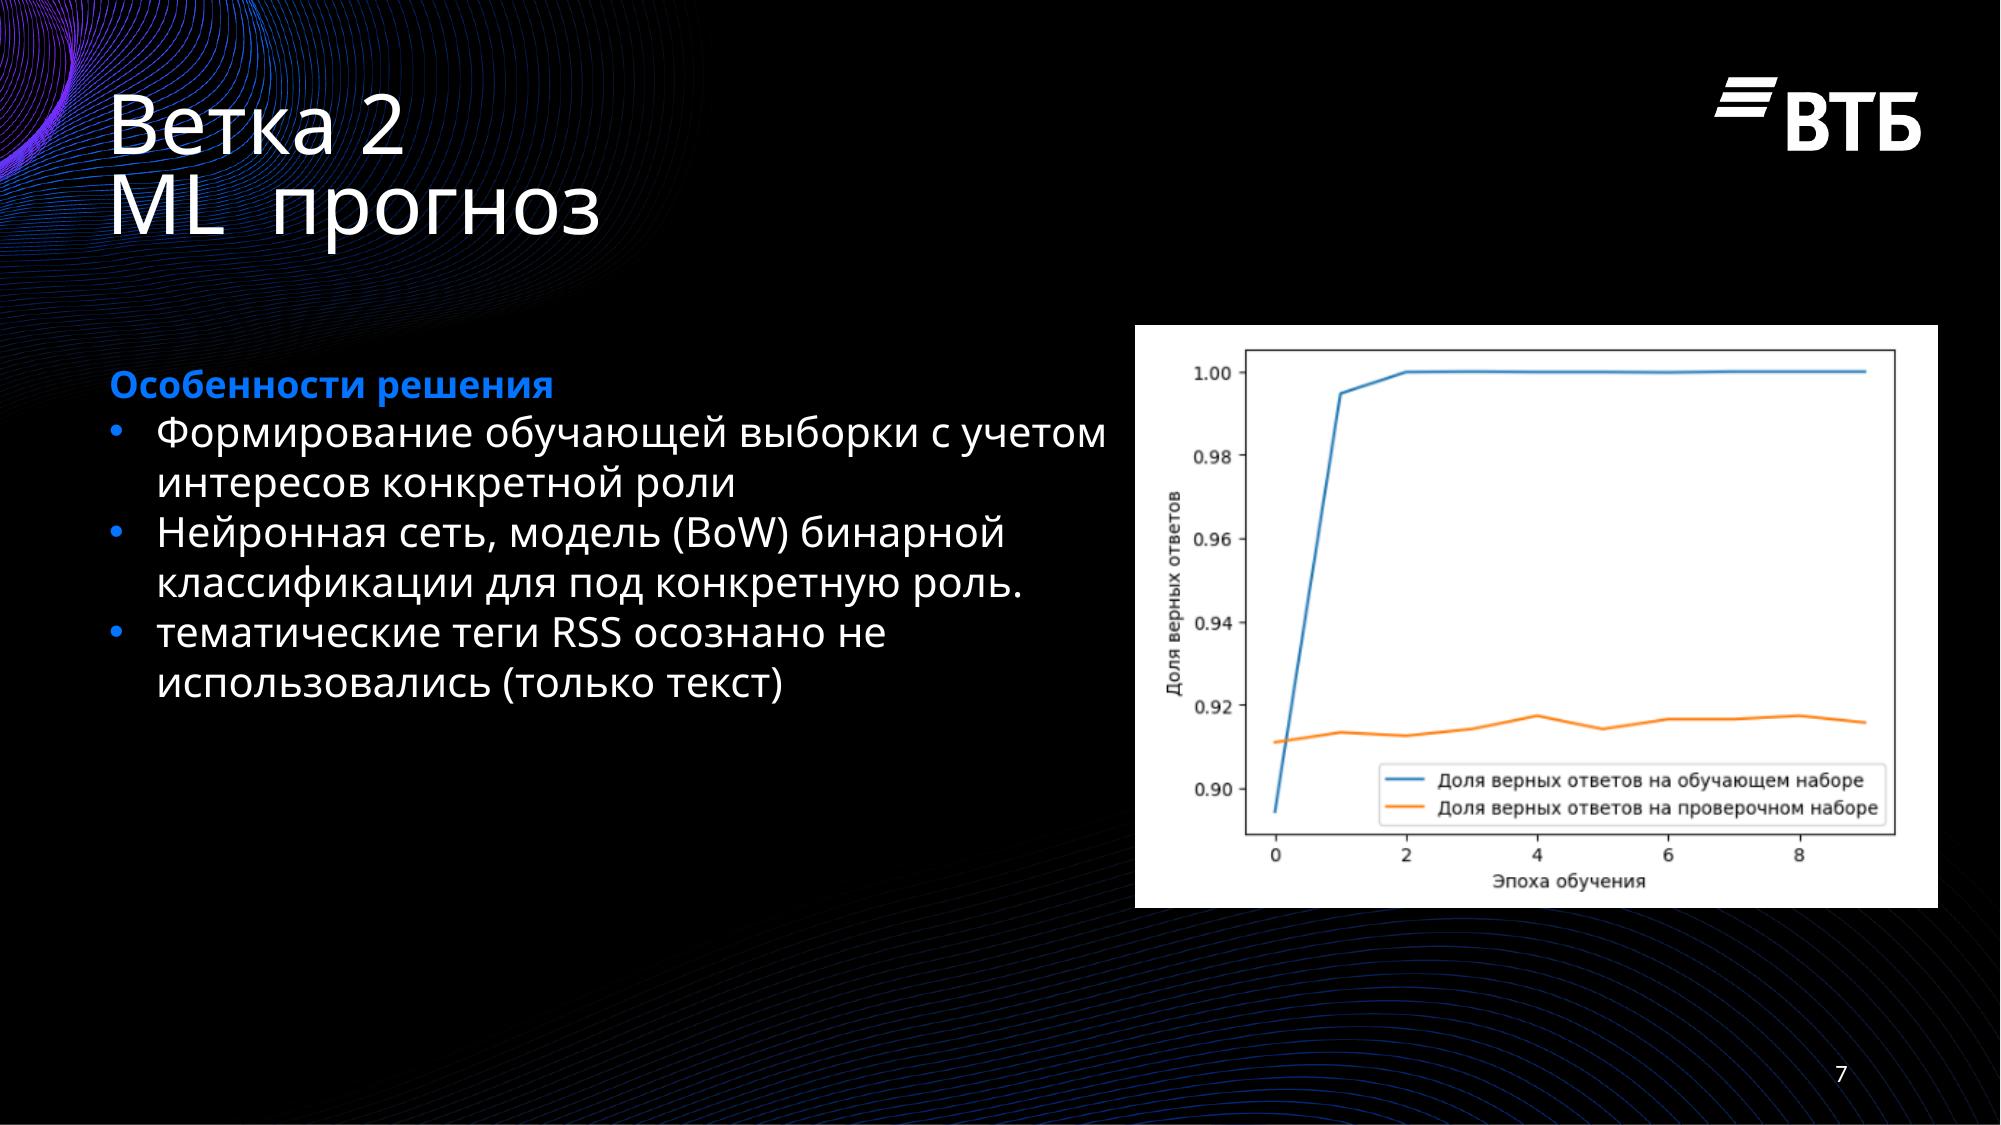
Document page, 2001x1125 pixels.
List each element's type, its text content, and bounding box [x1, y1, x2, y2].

text_box Особенности решения Формирование обучающей выборки с учетом интересов конкретной роли Нейронная сеть, модель (BoW) бинарной классификации для под конкретную роль. тематические теги RSS осознано не использовались (только текст) [94, 308, 1146, 714]
text_box Ветка 2 ML прогноз [92, 82, 847, 258]
text_box 7 [1412, 1042, 1863, 1103]
picture [0, 0, 2001, 1125]
